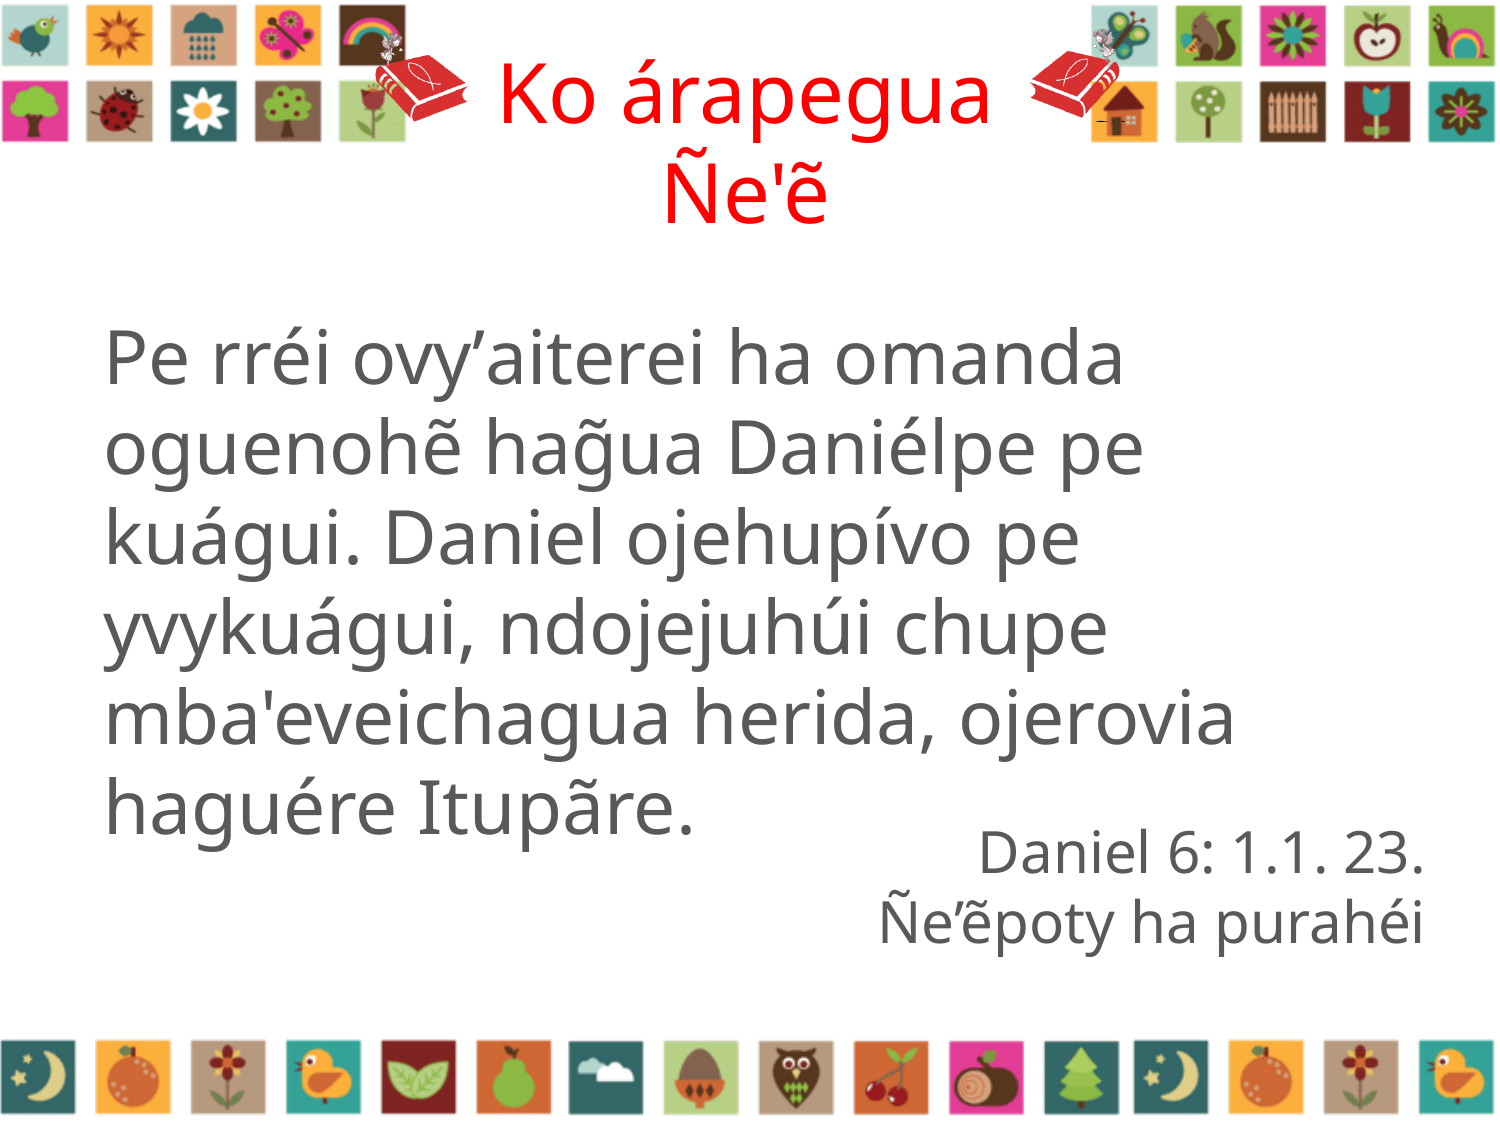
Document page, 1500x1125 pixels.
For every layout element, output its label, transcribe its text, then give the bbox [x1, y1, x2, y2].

picture [998, 3, 1500, 150]
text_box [0, 1028, 1500, 1118]
picture [0, 3, 501, 150]
text_box Ko árapegua Ñe'ẽ [413, 32, 1078, 248]
text_box Daniel 6: 1.1. 23. Ñe’ẽpoty ha purahéi [808, 807, 1441, 963]
text_box Pe rréi ovyʼaiterei ha omanda oguenohẽ hag̃ua Daniélpe pe kuágui. Daniel ojehupívo pe yvykuágui, ndojejuhúi chupe mba'eveichagua herida, ojerovia haguére Itupãre. [88, 302, 1436, 858]
